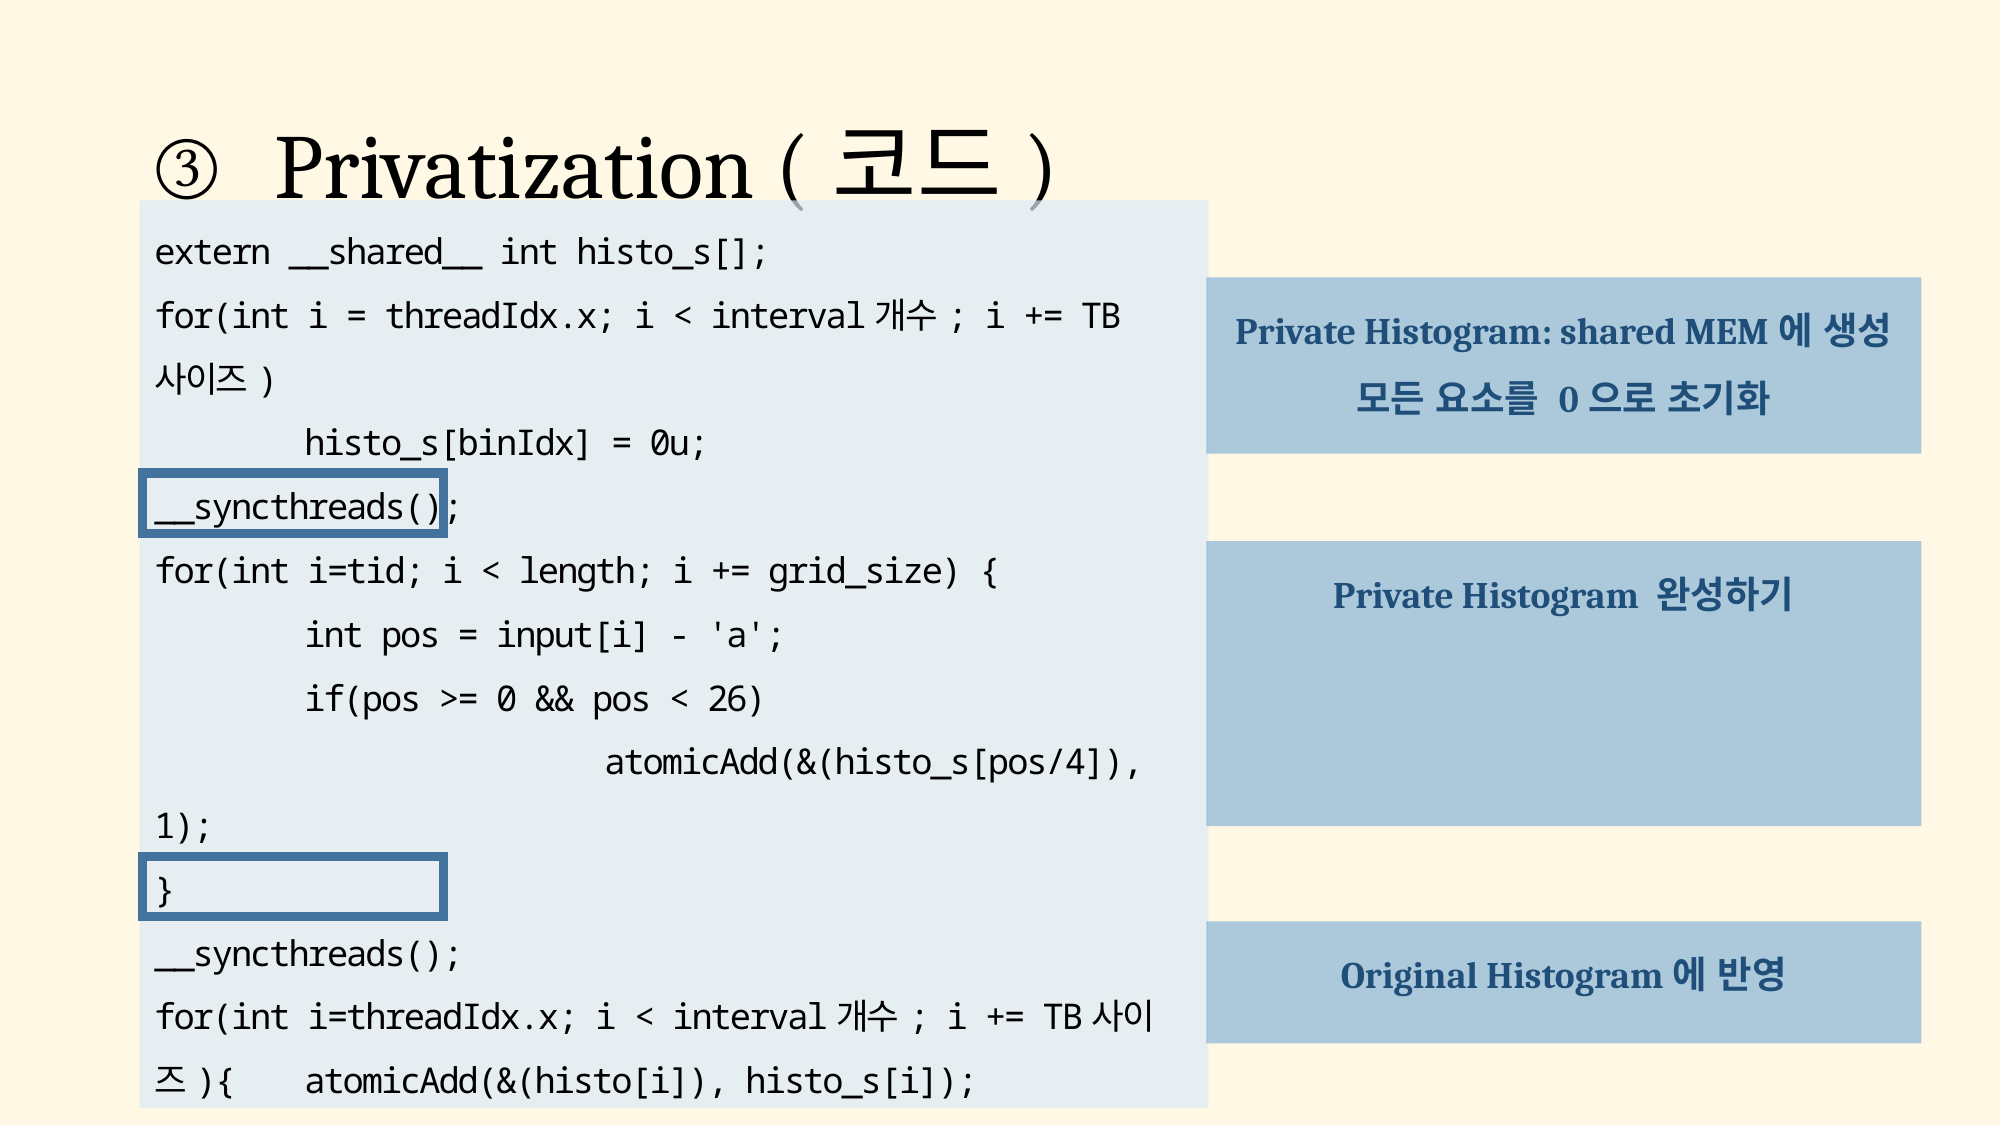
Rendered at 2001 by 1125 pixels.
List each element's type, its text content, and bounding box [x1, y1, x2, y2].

text_box [142, 855, 445, 918]
text_box [142, 472, 445, 535]
text_box Private Histogram: shared MEM에 생성 모든 요소를 0으로 초기화 [1206, 277, 1922, 454]
text_box extern __shared__ int histo_s[]; for(int i = threadIdx.x; i < interval개수; i += TB사이즈) histo_s[binIdx] = 0u; __syncthreads(); for(int i=tid; i < length; i += grid_size) { int pos = input[i] - 'a'; if(pos >= 0 && pos < 26) atomicAdd(&(histo_s[pos/4]), 1); } __syncthreads(); for(int i=threadIdx.x; i < interval개수; i += TB사이즈){ atomicAdd(&(histo[i]), histo_s[i]); [139, 200, 1209, 1108]
text_box Original Histogram에 반영 [1206, 921, 1922, 1044]
text_box Private Histogram 완성하기 [1206, 541, 1922, 827]
title Privatization (코드) [137, 59, 1863, 278]
